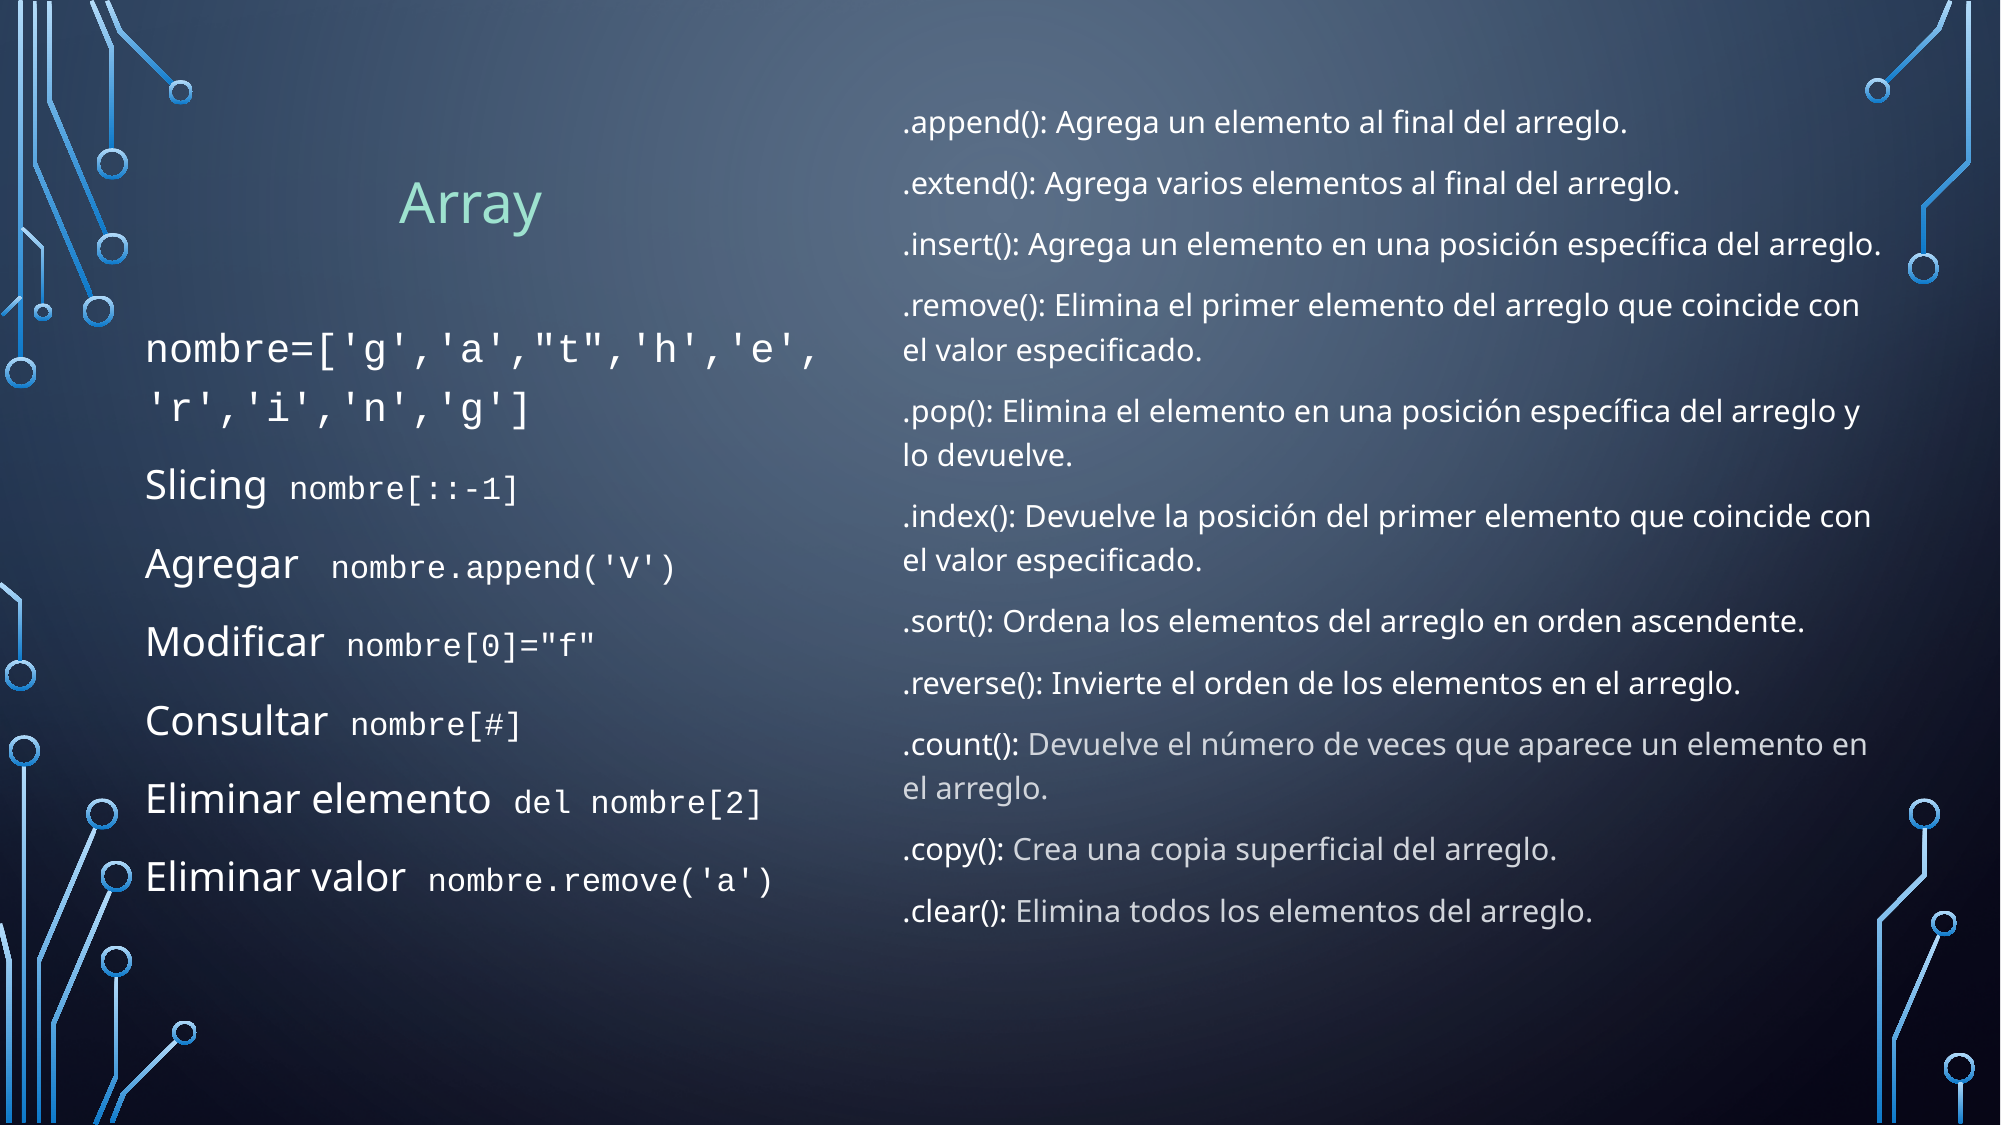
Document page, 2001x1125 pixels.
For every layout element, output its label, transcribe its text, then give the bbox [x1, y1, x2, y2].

text_box .append(): Agrega un elemento al final del arreglo. .extend(): Agrega varios elementos al final del arreglo. .insert(): Agrega un elemento en una posición específica del arreglo. .remove(): Elimina el primer elemento del arreglo que coincide con el valor especificado. .pop(): Elimina el elemento en una posición específica del arreglo y lo devuelve. .index(): Devuelve la posición del primer elemento que coincide con el valor especificado. .sort(): Ordena los elementos del arreglo en orden ascendente. .reverse(): Invierte el orden de los elementos en el arreglo. .count(): Devuelve el número de veces que aparece un elemento en el arreglo. .copy(): Crea una copia superficial del arreglo. .clear(): Elimina todos los elementos del arreglo. [887, 87, 1902, 969]
list Array nombre=['g','a',"t",'h','e','r','i','n','g'] Slicing nombre[::-1] Agregar nombre.append('V') Modificar nombre[0]="f" Consultar nombre[#] Eliminar elemento del nombre[2] Eliminar valor nombre.remove('a') [129, 145, 844, 911]
